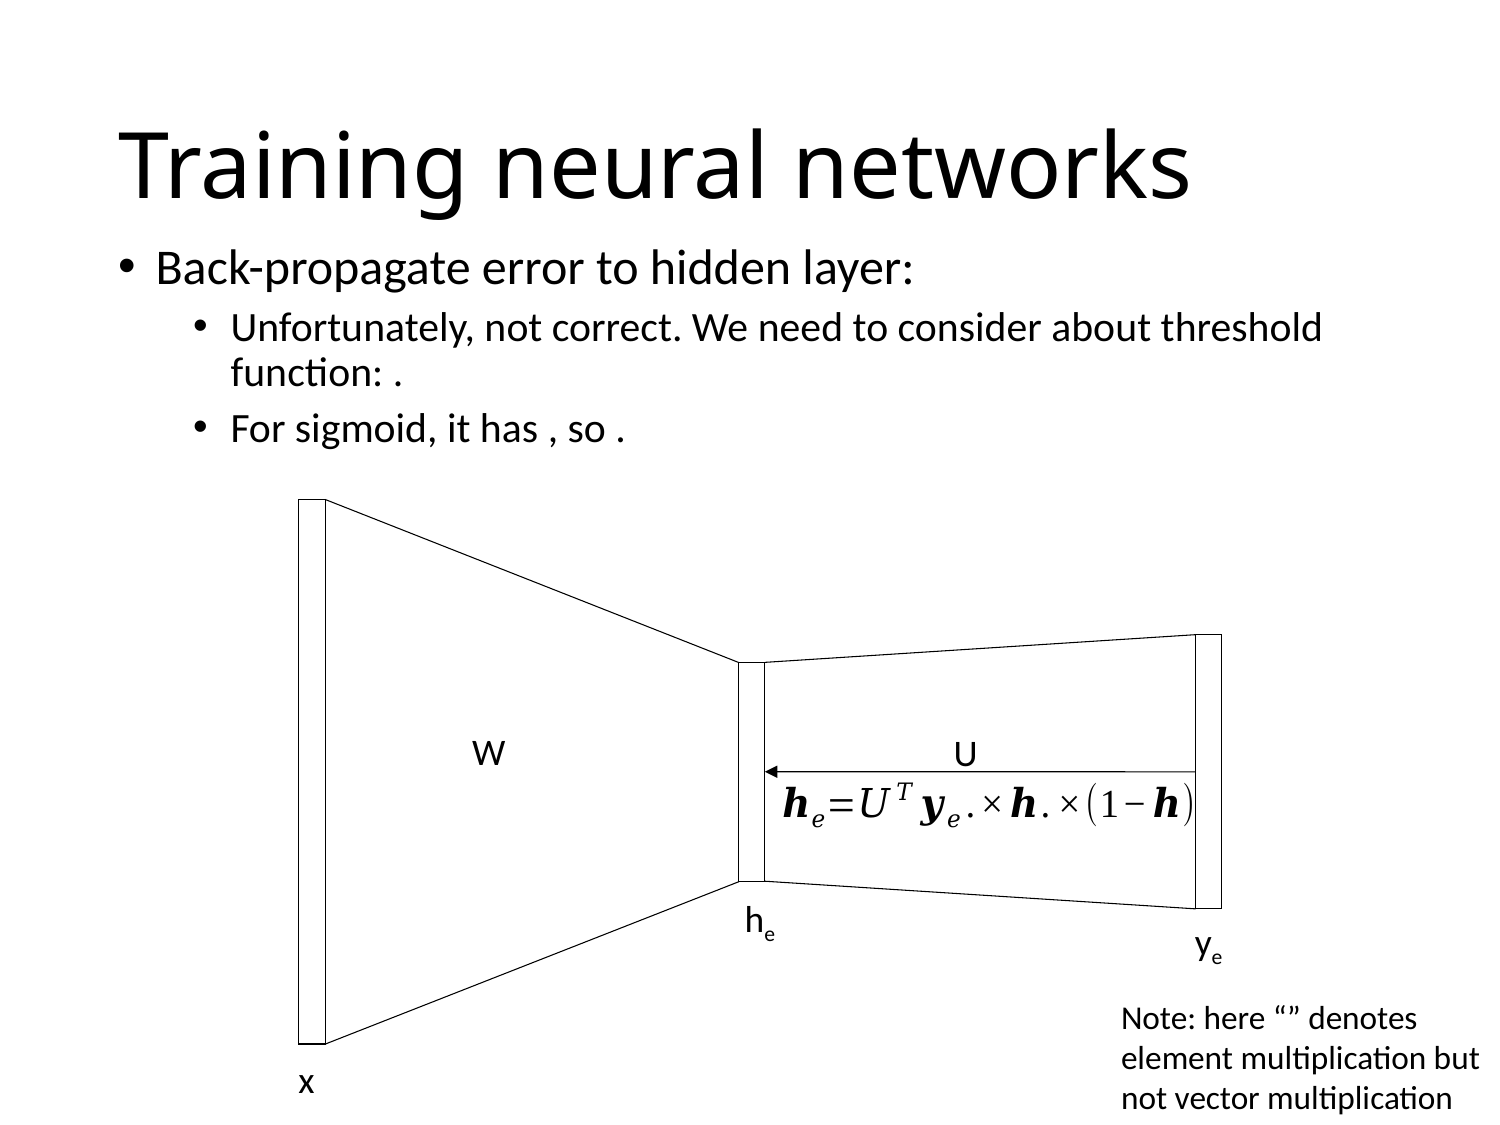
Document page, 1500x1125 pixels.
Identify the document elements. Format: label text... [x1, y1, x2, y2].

text_box W [457, 720, 541, 781]
text_box U [938, 721, 1022, 771]
text_box U [938, 772, 1022, 782]
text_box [764, 634, 1196, 663]
text_box x [283, 1049, 367, 1109]
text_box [325, 499, 739, 663]
text_box ye [1179, 910, 1264, 977]
text_box [737, 661, 766, 882]
title Training neural networks [103, 59, 1397, 278]
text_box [764, 881, 1196, 909]
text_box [325, 881, 739, 1045]
text_box [298, 498, 326, 1045]
text_box he [739, 887, 814, 954]
text_box [1195, 634, 1223, 910]
